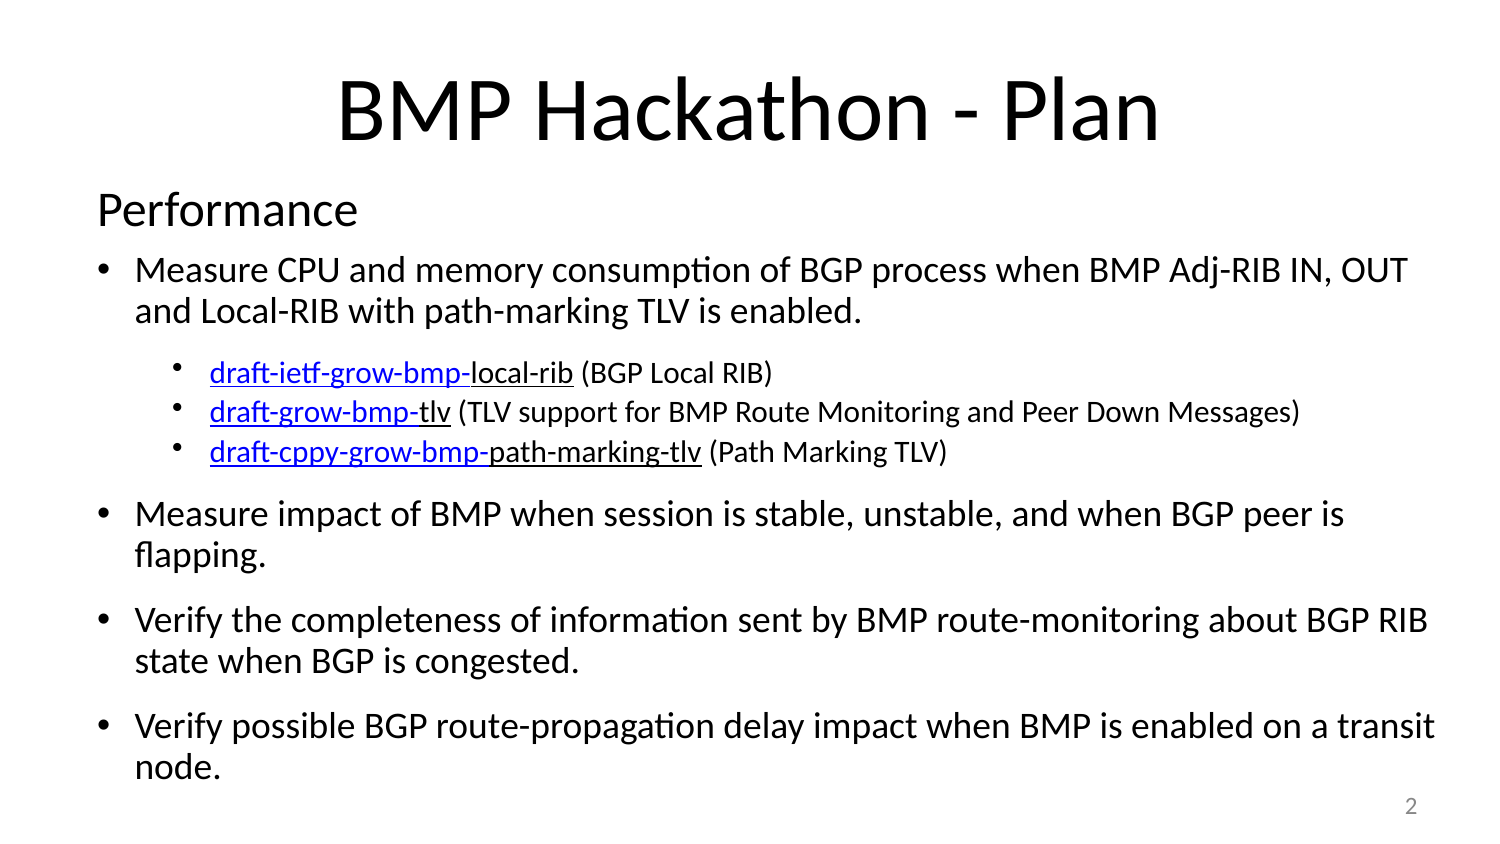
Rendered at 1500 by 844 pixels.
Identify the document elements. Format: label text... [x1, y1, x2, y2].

list Performance Measure CPU and memory consumption of BGP process when BMP Adj-RIB IN, OUT and Local-RIB with path-marking TLV is enabled. draft-ietf-grow-bmp-local-rib (BGP Local RIB) draft-grow-bmp-tlv (TLV support for BMP Route Monitoring and Peer Down Messages) draft-cppy-grow-bmp-path-marking-tlv (Path Marking TLV) Measure impact of BMP when session is stable, unstable, and when BGP peer is flapping. Verify the completeness of information sent by BMP route-monitoring about BGP RIB state when BGP is congested. Verify possible BGP route-propagation delay impact when BMP is enabled on a transit node. [89, 175, 1455, 811]
slide_number 2 [1394, 781, 1426, 828]
title BMP Hackathon - Plan [74, 33, 1426, 175]
